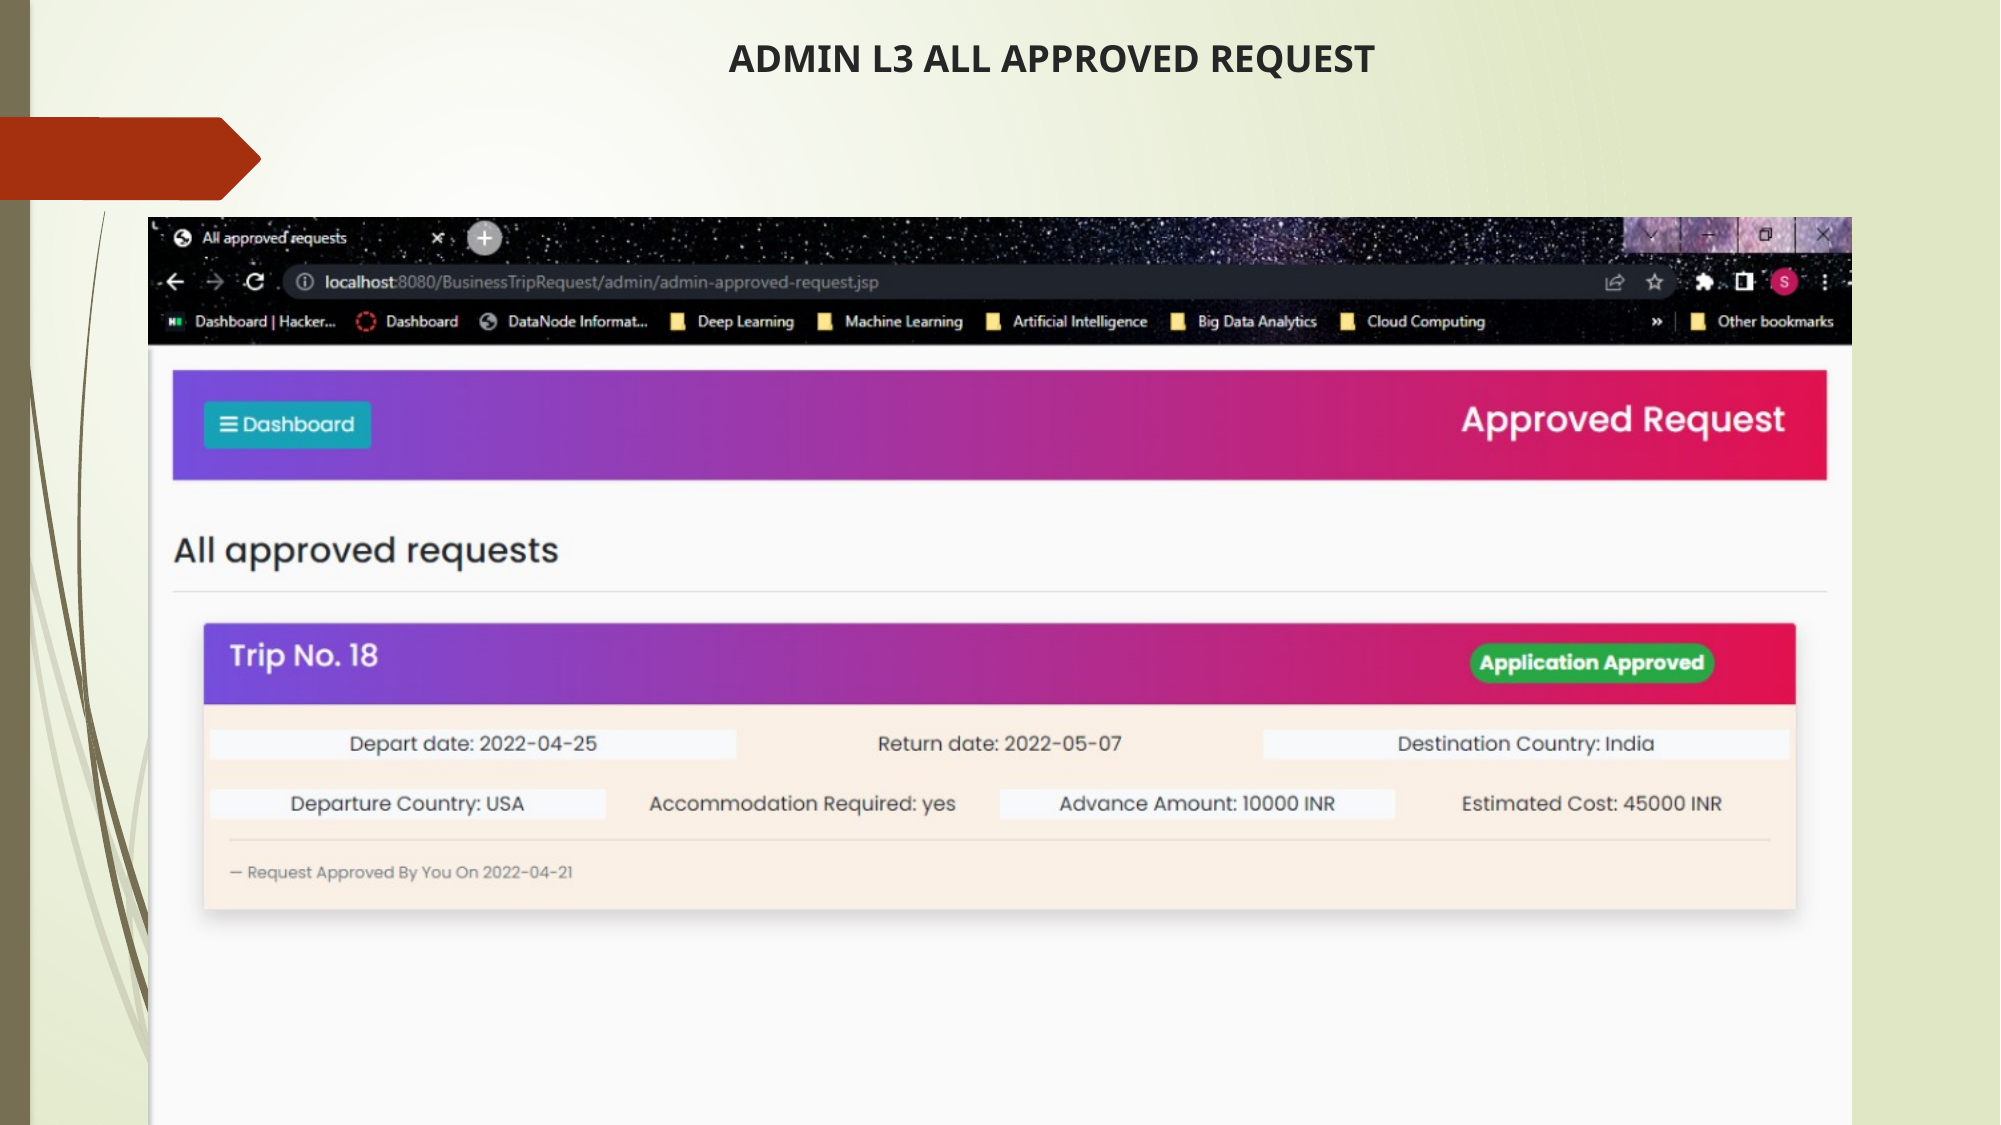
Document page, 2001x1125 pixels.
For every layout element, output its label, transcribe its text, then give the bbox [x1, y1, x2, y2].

title ADMIN L3 ALL APPROVED REQUEST [321, 27, 1784, 88]
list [148, 217, 1852, 1125]
